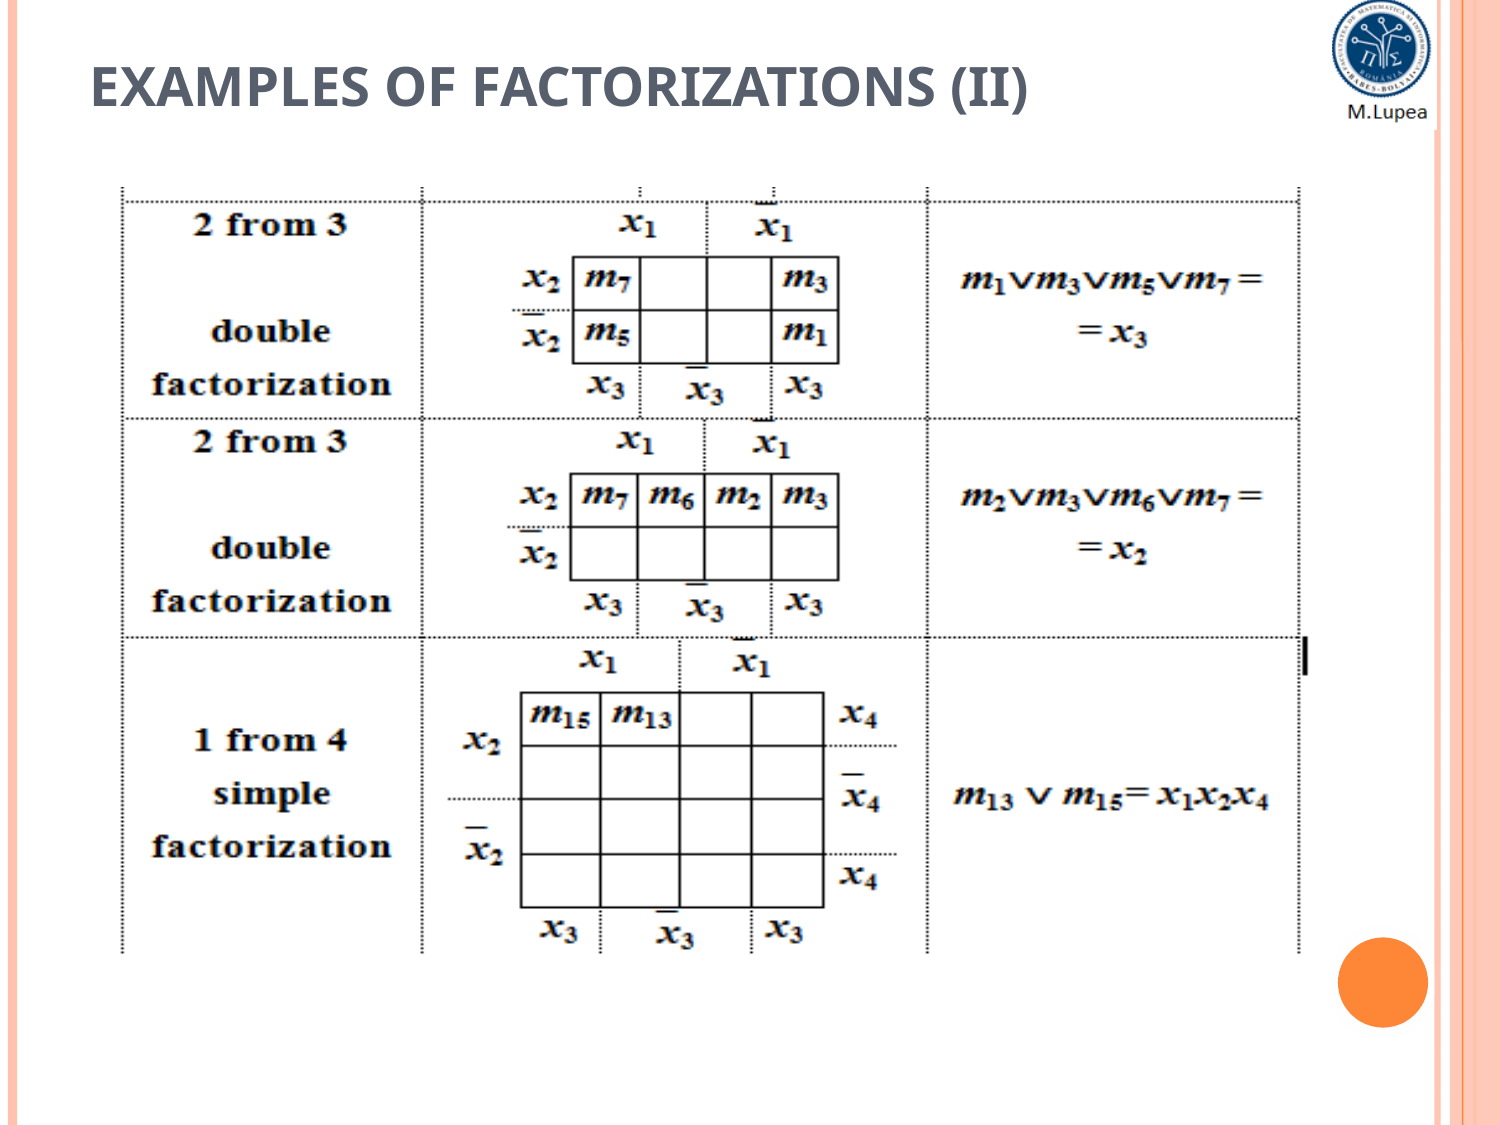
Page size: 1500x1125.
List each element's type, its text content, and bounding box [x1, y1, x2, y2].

title Examples of factorizations (II) [75, 45, 1300, 125]
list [112, 187, 1338, 957]
picture [1332, 0, 1437, 131]
